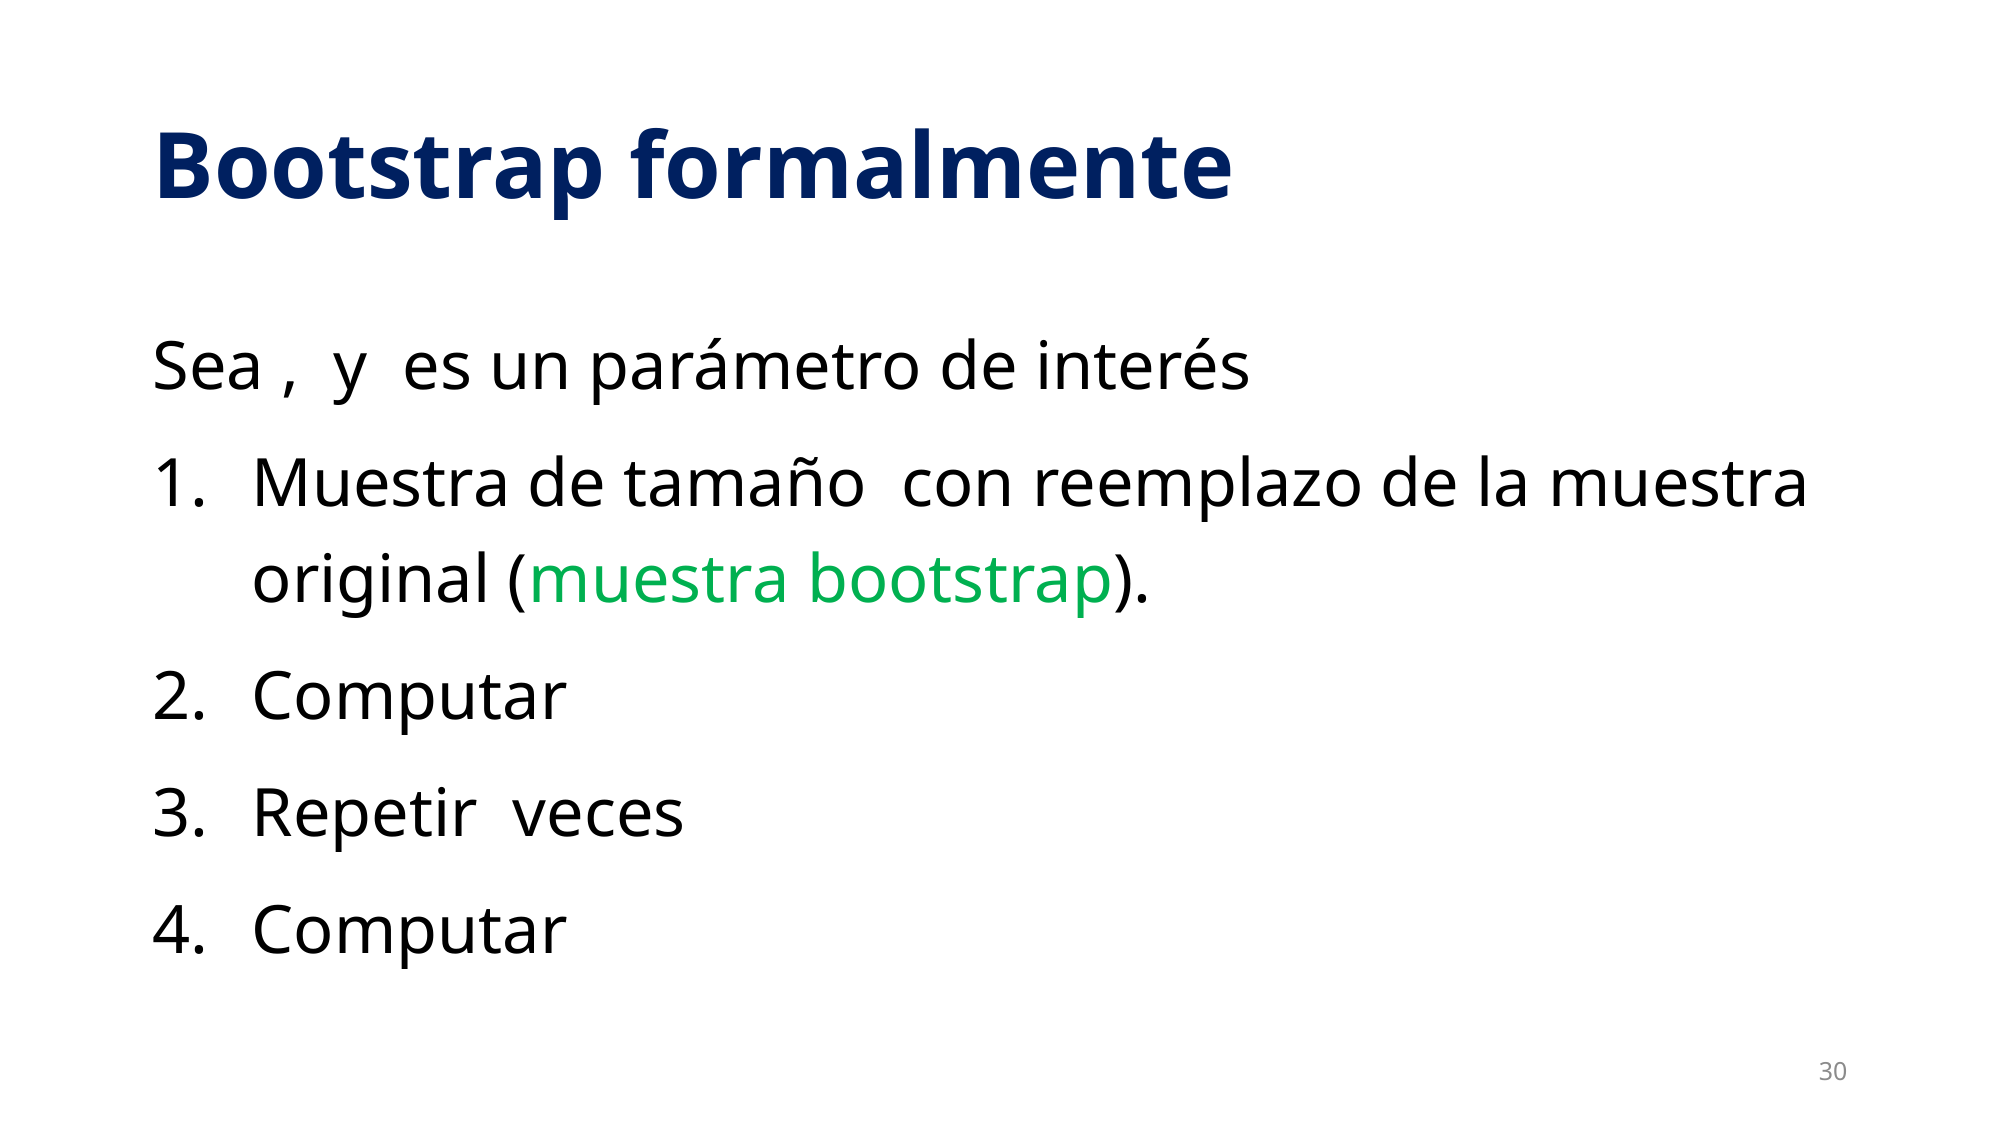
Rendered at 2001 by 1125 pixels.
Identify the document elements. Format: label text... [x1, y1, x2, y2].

slide_number 30 [1412, 1042, 1863, 1103]
title Bootstrap formalmente [137, 59, 1863, 278]
